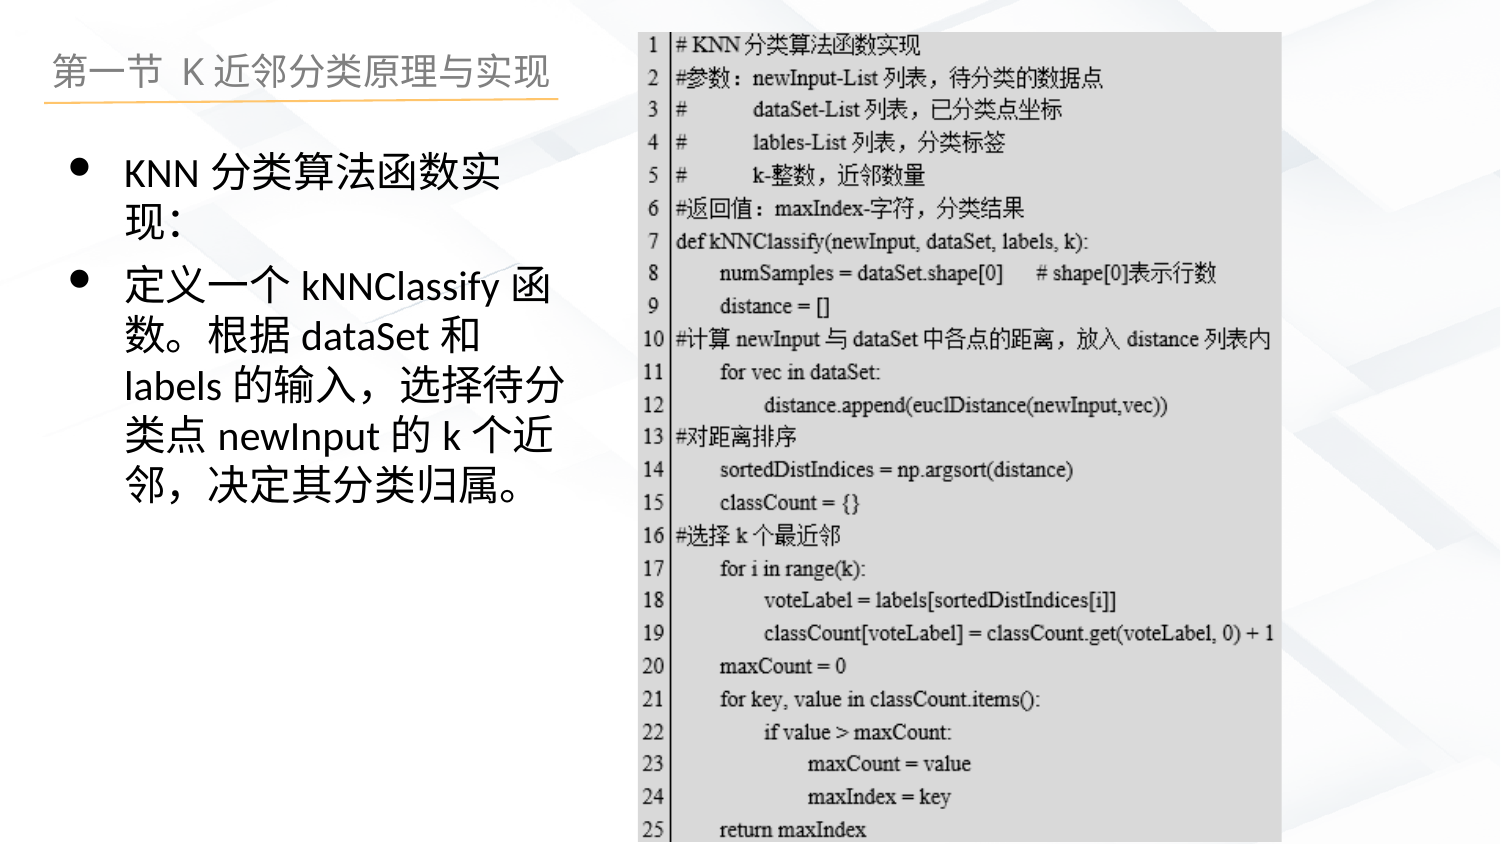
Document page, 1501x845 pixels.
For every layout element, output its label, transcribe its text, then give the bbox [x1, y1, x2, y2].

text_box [637, 32, 1282, 842]
text_box KNN分类算法函数实现： 定义一个kNNClassify函数。根据dataSet和labels的输入，选择待分类点newInput的k个近邻，决定其分类归属。 [53, 138, 585, 516]
